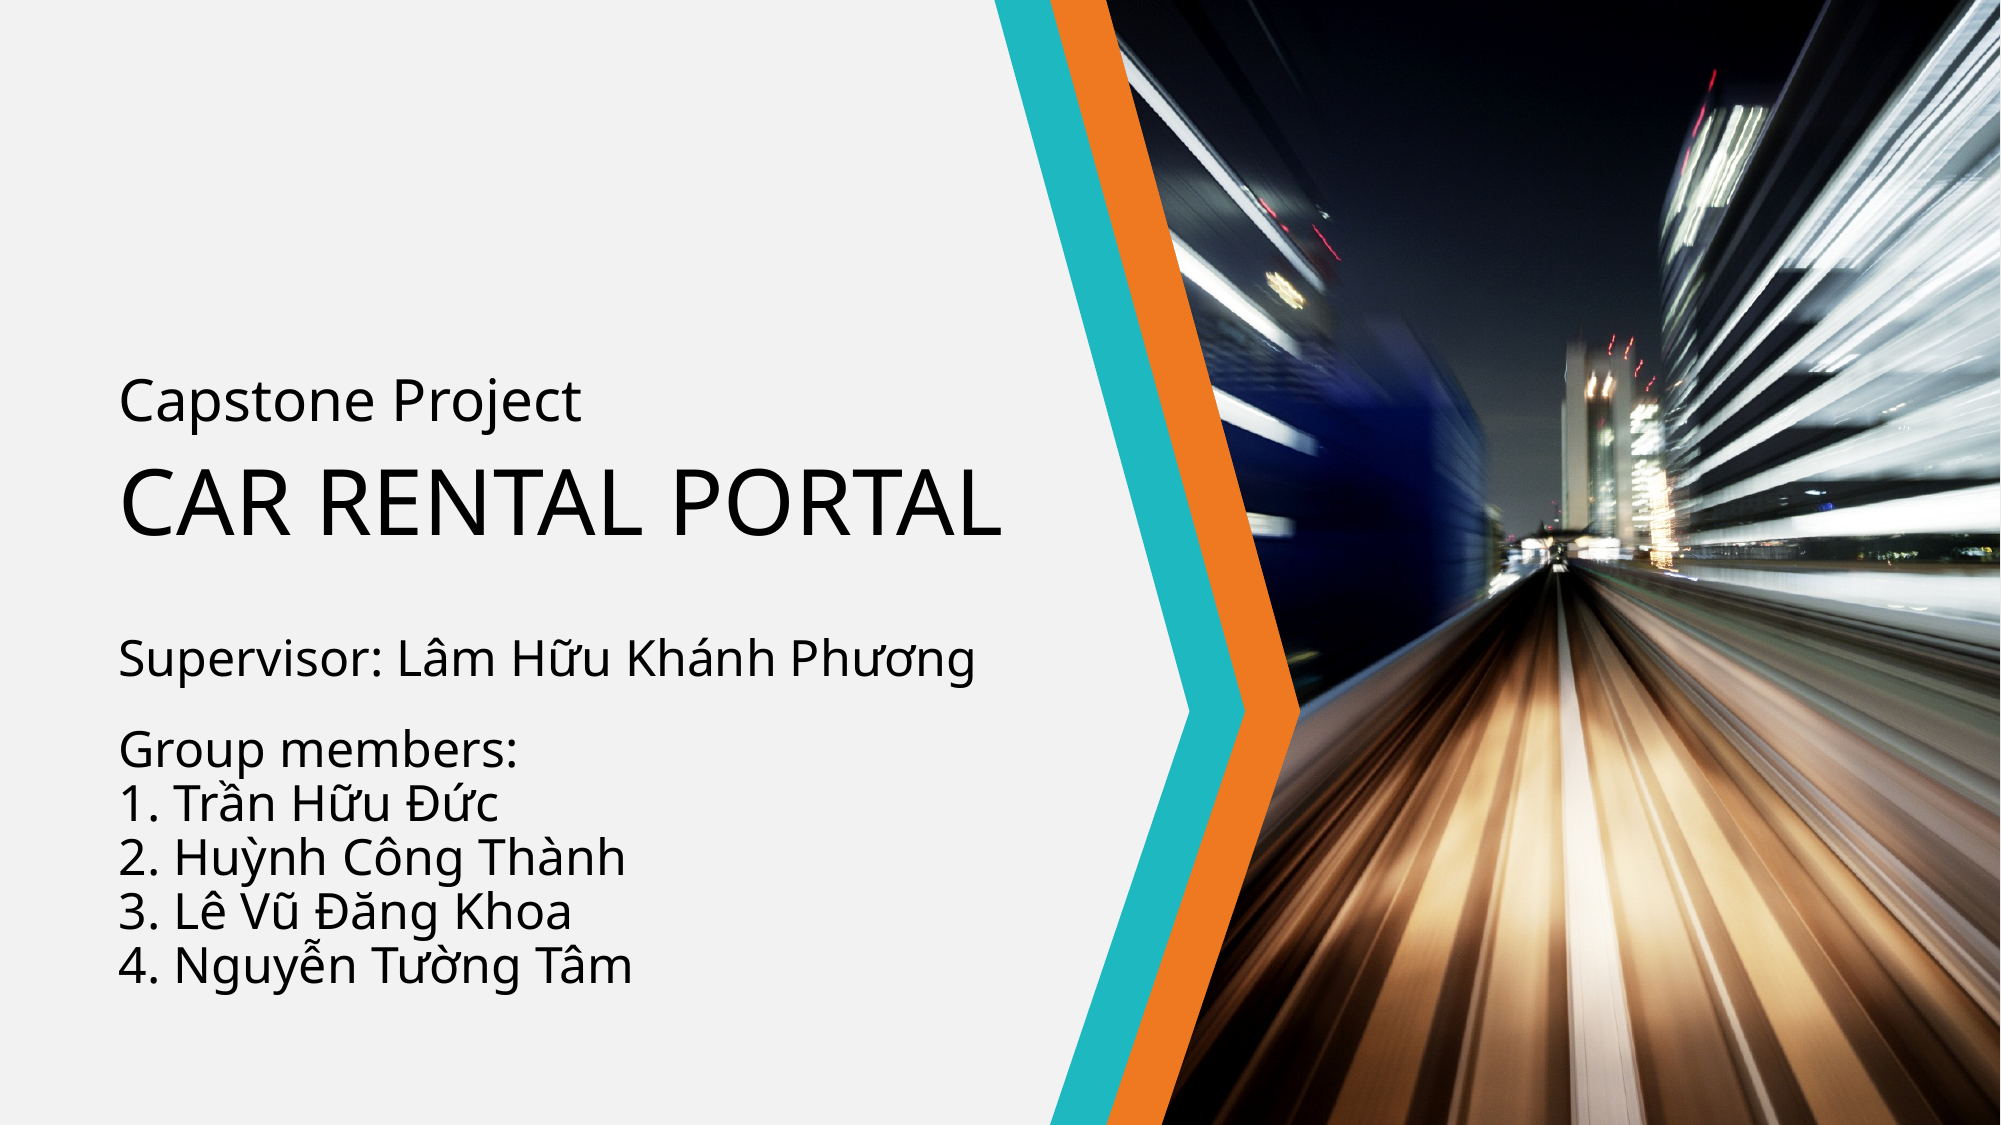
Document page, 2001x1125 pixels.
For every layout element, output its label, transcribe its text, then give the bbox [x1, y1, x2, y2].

picture [1106, 0, 2000, 1125]
subtitle Supervisor: Lâm Hữu Khánh Phương Group members: 1. Trần Hữu Đức 2. Huỳnh Công Thành 3. Lê Vũ Đăng Khoa 4. Nguyễn Tường Tâm [103, 625, 1053, 1050]
text_box Capstone Project [103, 355, 772, 441]
title CAR RENTAL PORTAL [103, 441, 1106, 563]
